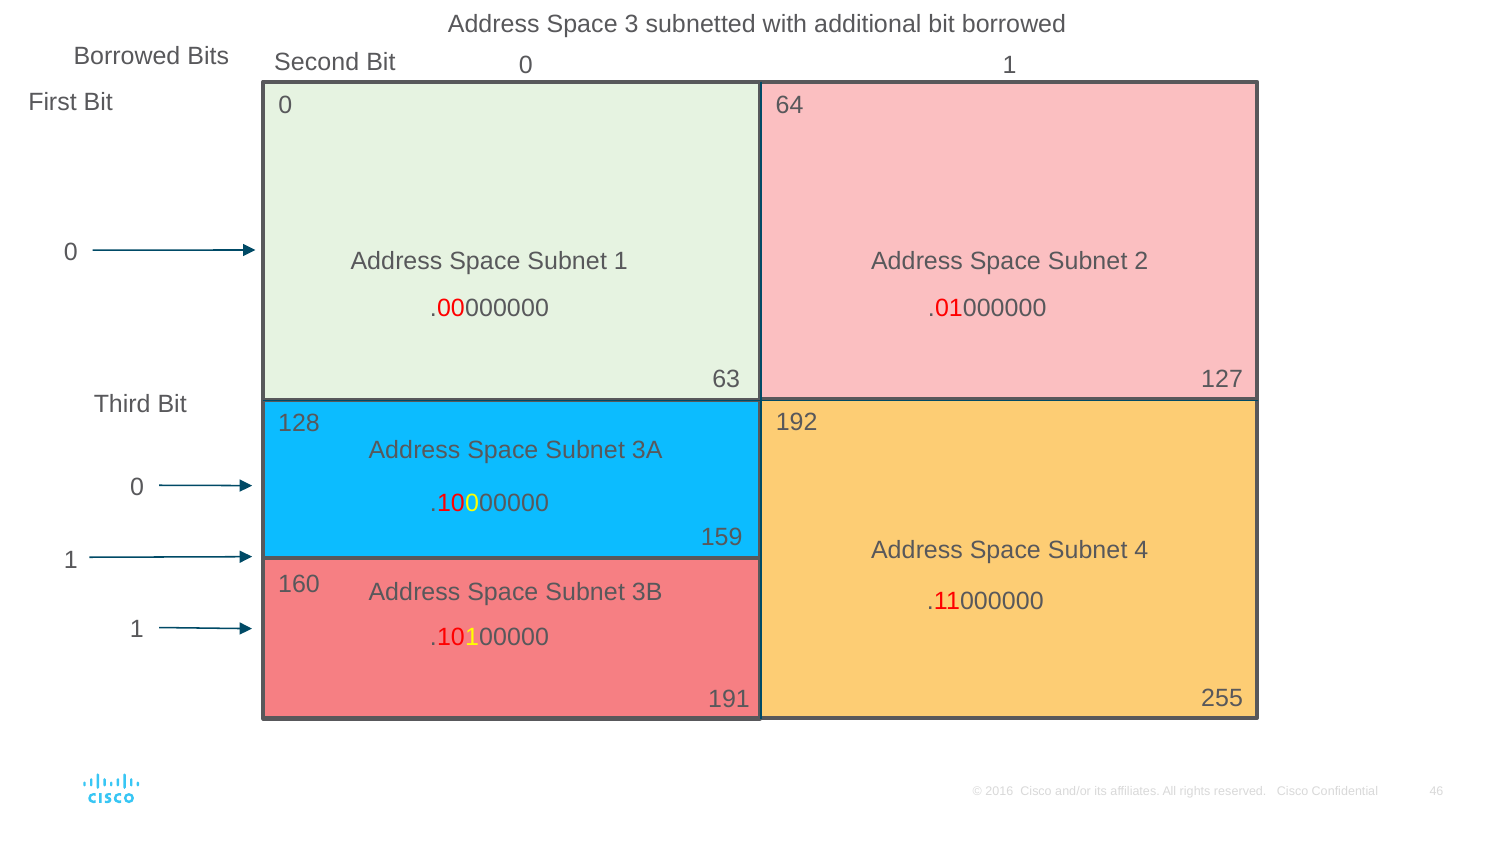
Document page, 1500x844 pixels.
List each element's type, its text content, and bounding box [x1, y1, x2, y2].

text_box [261, 556, 756, 721]
text_box Address Space Subnet 4 [856, 526, 1165, 571]
text_box First Bit [13, 77, 129, 123]
text_box .11000000 [912, 577, 1059, 622]
text_box 64 [762, 81, 825, 127]
text_box 0 [49, 227, 93, 273]
text_box 1 [115, 605, 160, 650]
text_box [261, 405, 756, 556]
text_box 255 [1186, 673, 1259, 719]
text_box .01000000 [913, 283, 1062, 329]
text_box Address Space 3 subnetted with additional bit borrowed [433, 0, 1083, 45]
text_box Address Space Subnet 1 [335, 236, 644, 282]
text_box Third Bit [79, 380, 203, 426]
text_box 191 [693, 675, 756, 720]
text_box Address Space Subnet 3A [353, 426, 679, 471]
text_box Second Bit [259, 37, 411, 83]
text_box Address Space Subnet 3B [353, 567, 679, 613]
text_box 1 [987, 45, 1032, 86]
text_box 159 [685, 513, 756, 558]
text_box 127 [1186, 355, 1259, 400]
text_box 63 [697, 355, 756, 399]
text_box .00000000 [415, 284, 565, 330]
text_box [261, 80, 762, 402]
text_box .10100000 [415, 613, 565, 659]
text_box 128 [263, 408, 336, 444]
text_box 160 [263, 559, 336, 605]
text_box 192 [765, 409, 833, 443]
text_box Borrowed Bits [58, 32, 245, 78]
text_box .10000000 [415, 478, 565, 524]
text_box 0 [263, 83, 308, 127]
text_box 1 [49, 535, 93, 581]
text_box Address Space Subnet 2 [856, 236, 1165, 282]
text_box [765, 406, 1259, 720]
text_box 0 [115, 462, 160, 508]
text_box 0 [504, 45, 548, 86]
text_box [762, 80, 1259, 397]
